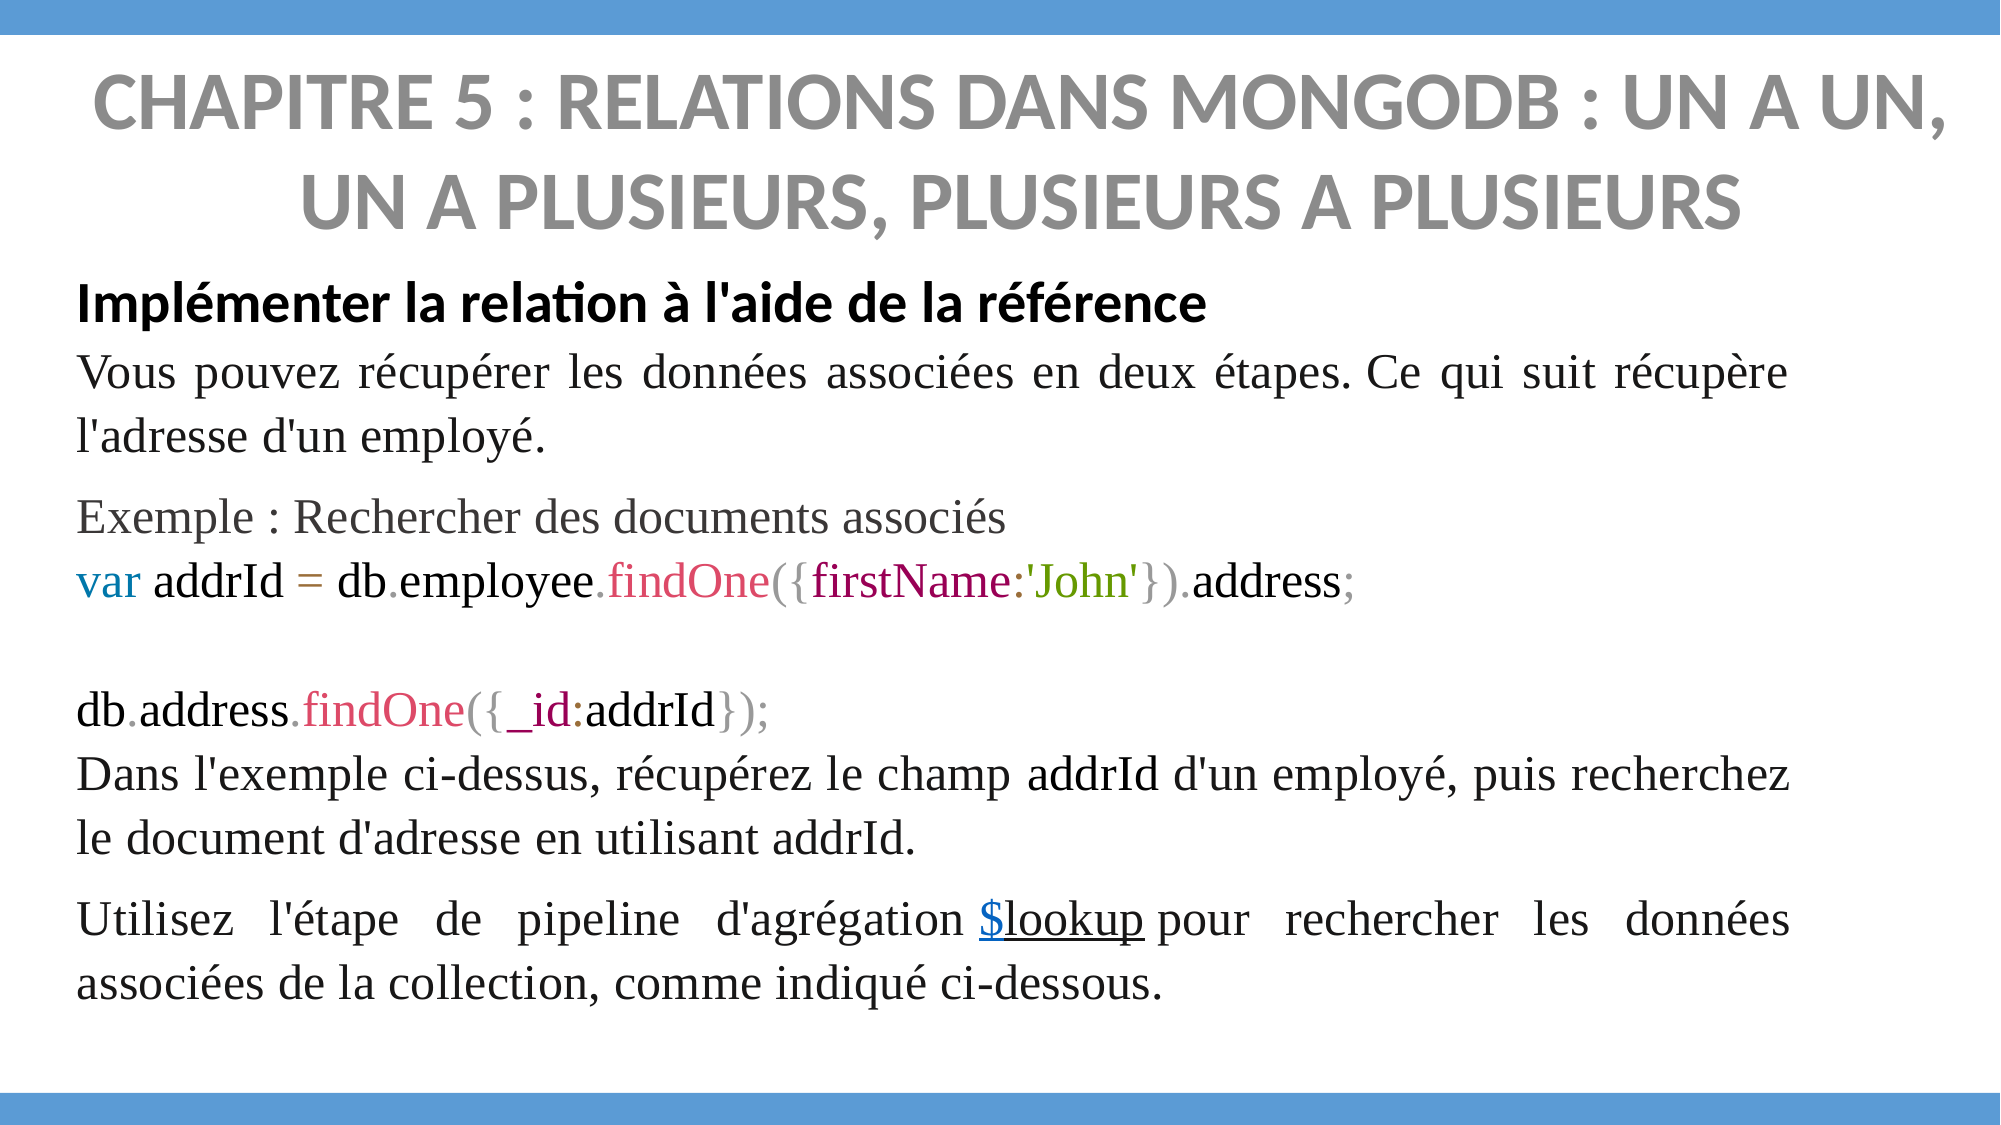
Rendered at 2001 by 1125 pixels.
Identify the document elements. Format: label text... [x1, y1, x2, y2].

text_box [0, 0, 2000, 36]
text_box [0, 1092, 2000, 1125]
text_box CHAPITRE 5 : RELATIONS DANS MONGODB : UN A UN, UN A PLUSIEURS, PLUSIEURS A PLUSIEURS [72, 49, 1972, 242]
text_box Implémenter la relation à l'aide de la référence Vous pouvez récupérer les données associées en deux étapes. Ce qui suit récupère l'adresse d'un employé. Exemple : Rechercher des documents associés var addrId = db.employee.findOne({firstName:'John'}).address; db.address.findOne({_id:addrId}); Dans l'exemple ci-dessus, récupérez le champ addrId d'un employé, puis recherchez le document d'adresse en utilisant addrId. Utilisez l'étape de pipeline d'agrégation $lookup pour rechercher les données associées de la collection, comme indiqué ci-dessous. [62, 256, 1807, 1017]
